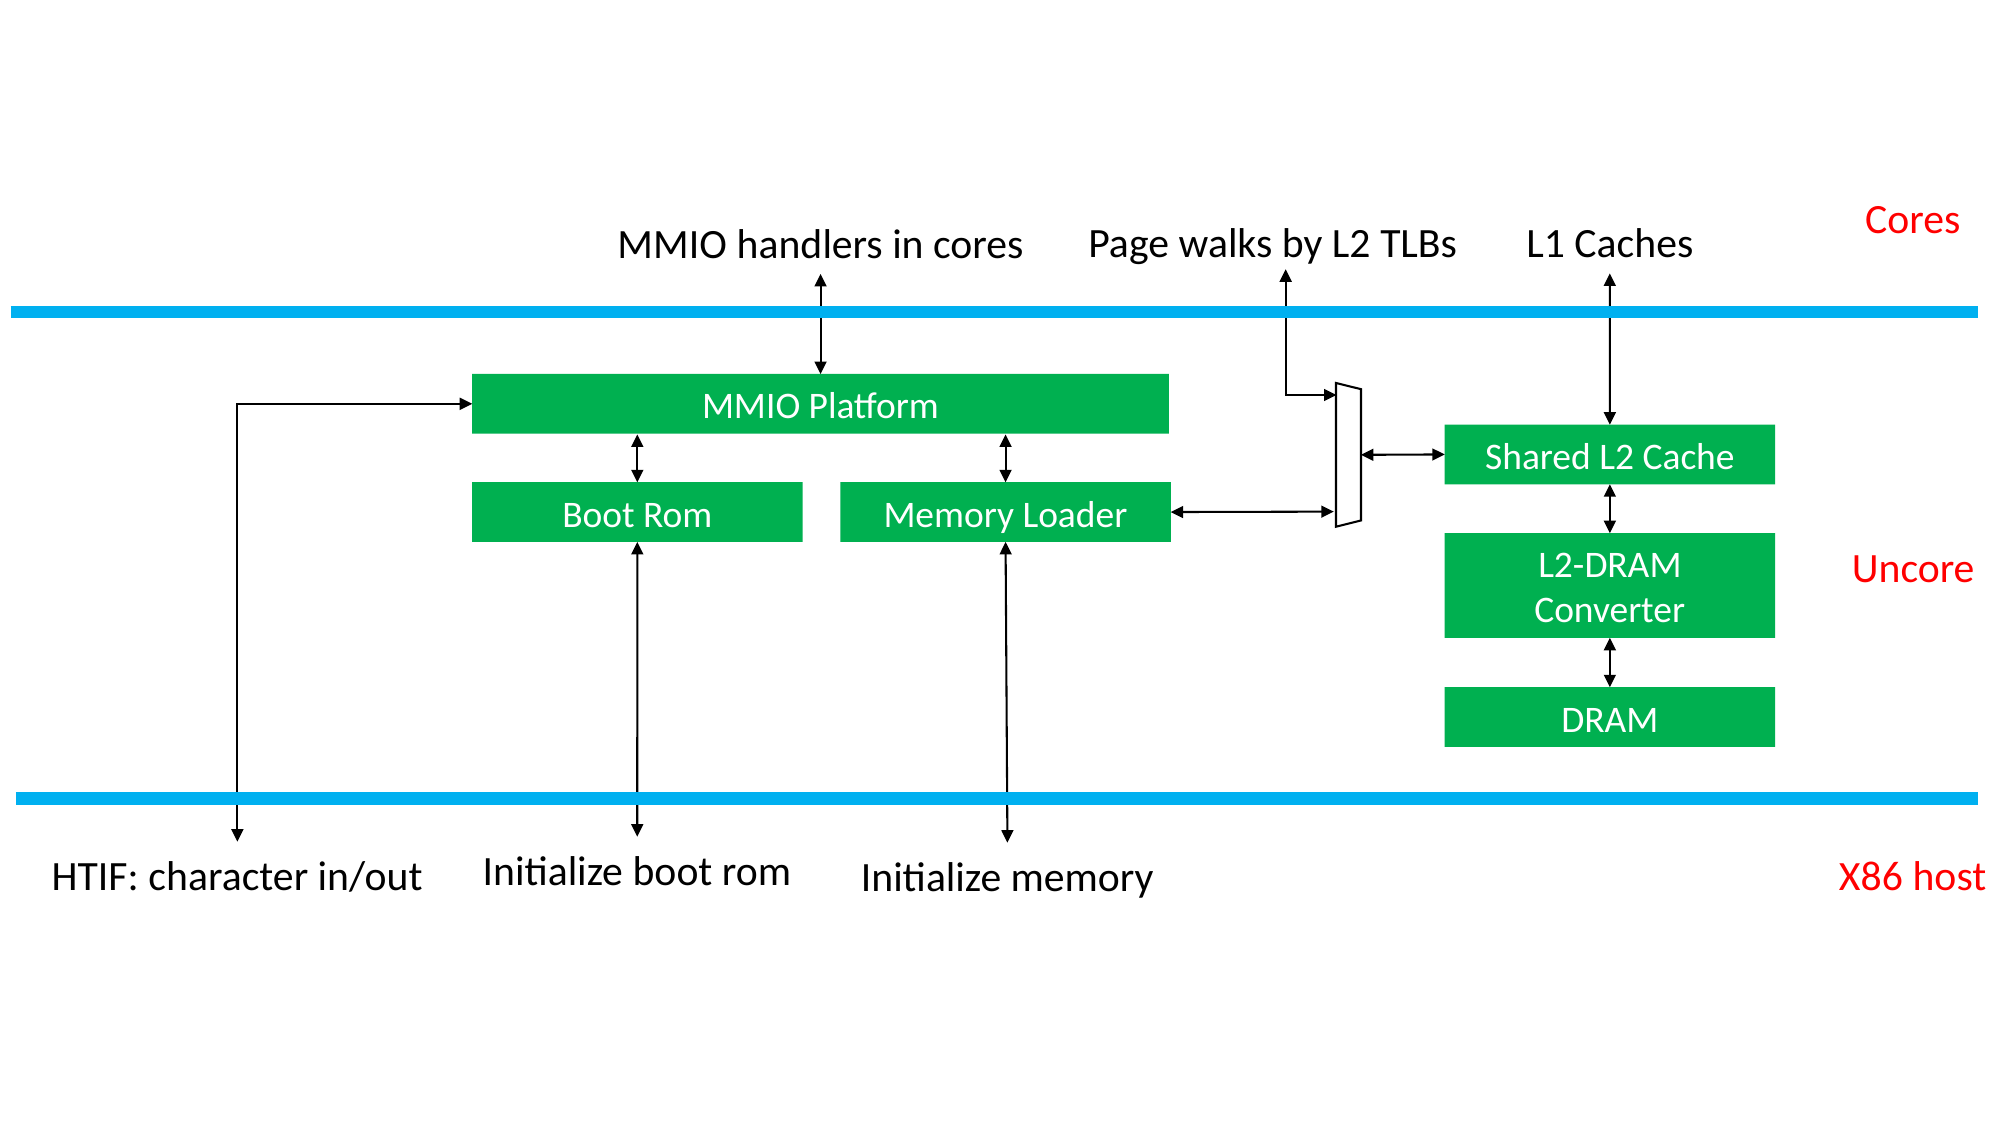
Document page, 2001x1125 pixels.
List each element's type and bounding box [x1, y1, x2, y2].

text_box [10, 184, 2000, 909]
